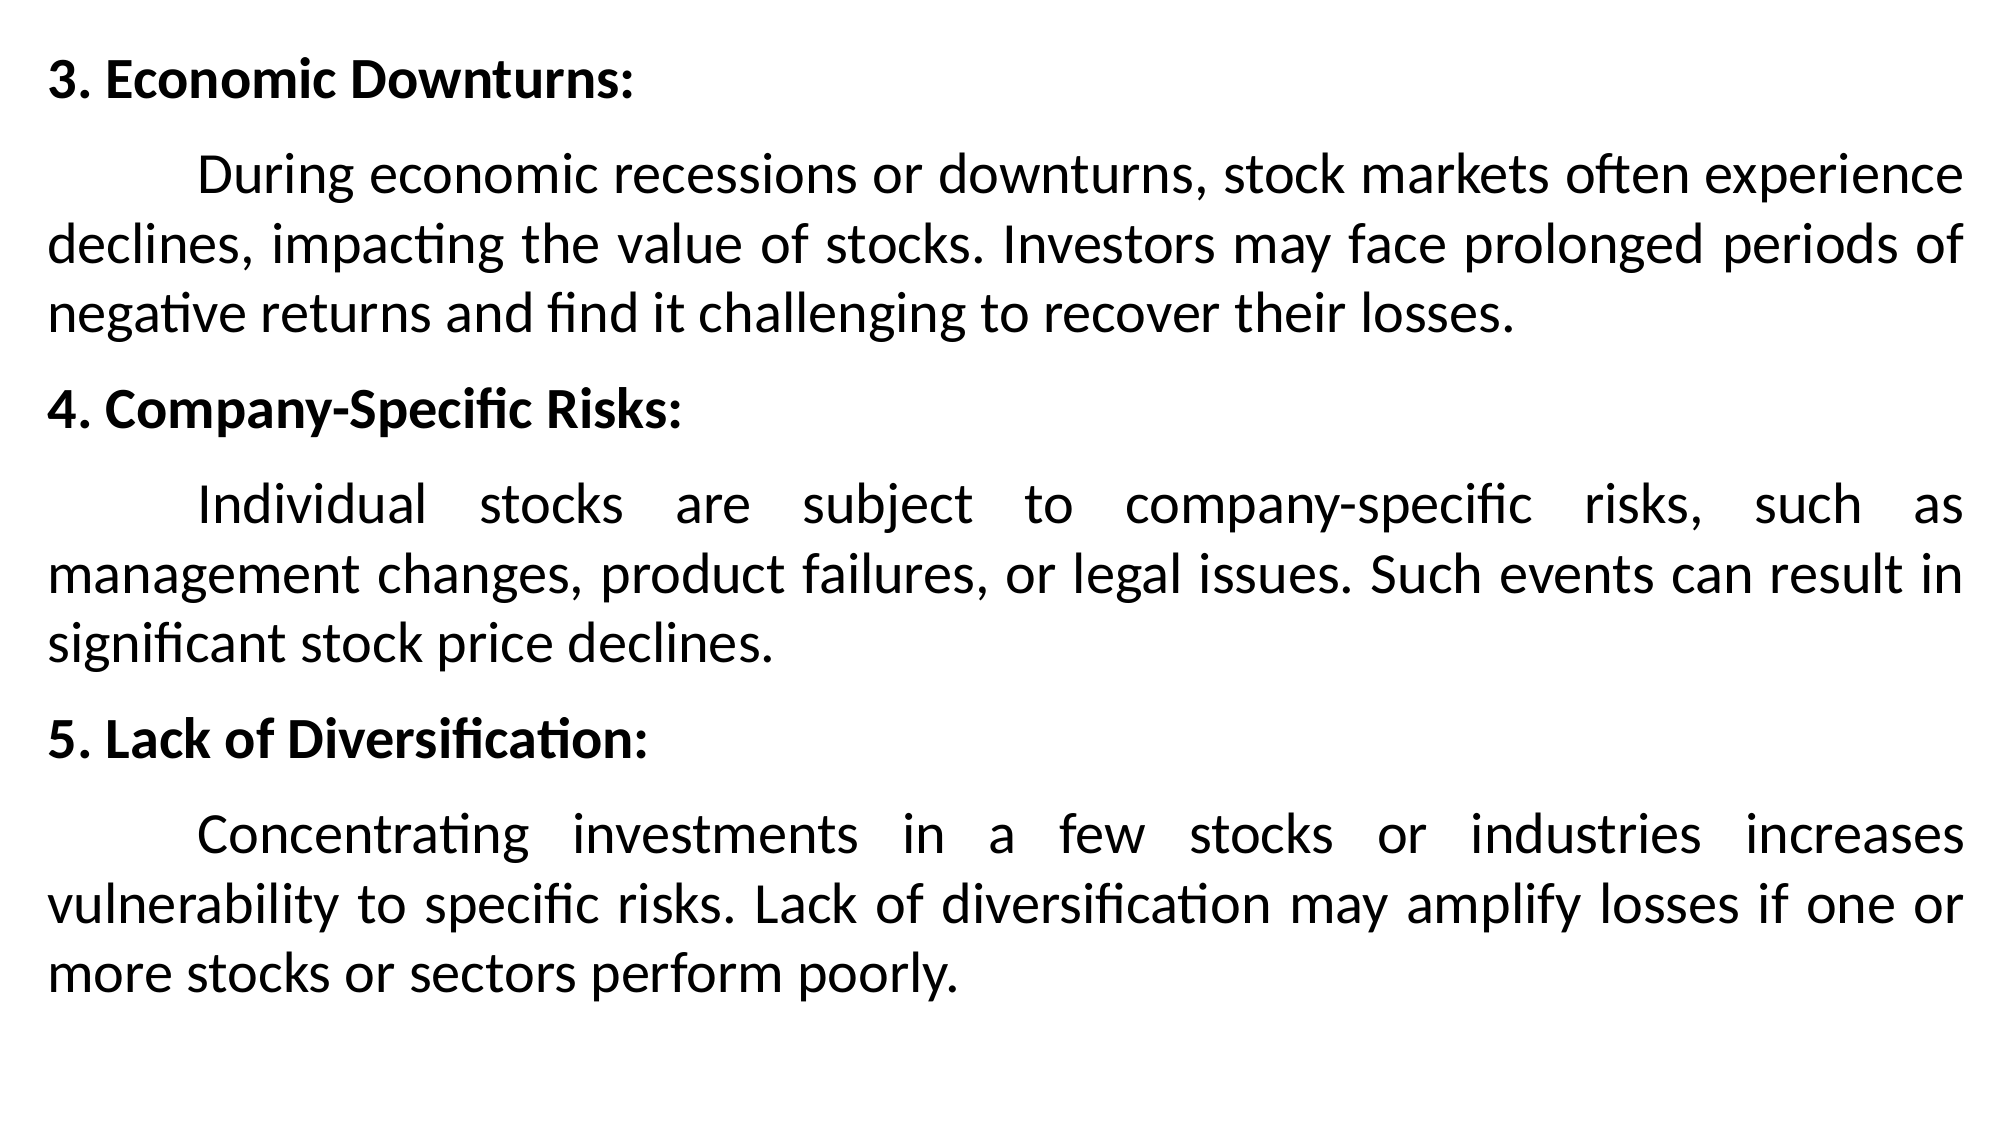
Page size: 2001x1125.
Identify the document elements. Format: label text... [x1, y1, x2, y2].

text_box 3. Economic Downturns: During economic recessions or downturns, stock markets often experience declines, impacting the value of stocks. Investors may face prolonged periods of negative returns and find it challenging to recover their losses. 4. Company-Specific Risks: Individual stocks are subject to company-specific risks, such as management changes, product failures, or legal issues. Such events can result in significant stock price declines. 5. Lack of Diversification: Concentrating investments in a few stocks or industries increases vulnerability to specific risks. Lack of diversification may amplify losses if one or more stocks or sectors perform poorly. [32, 32, 1981, 1012]
